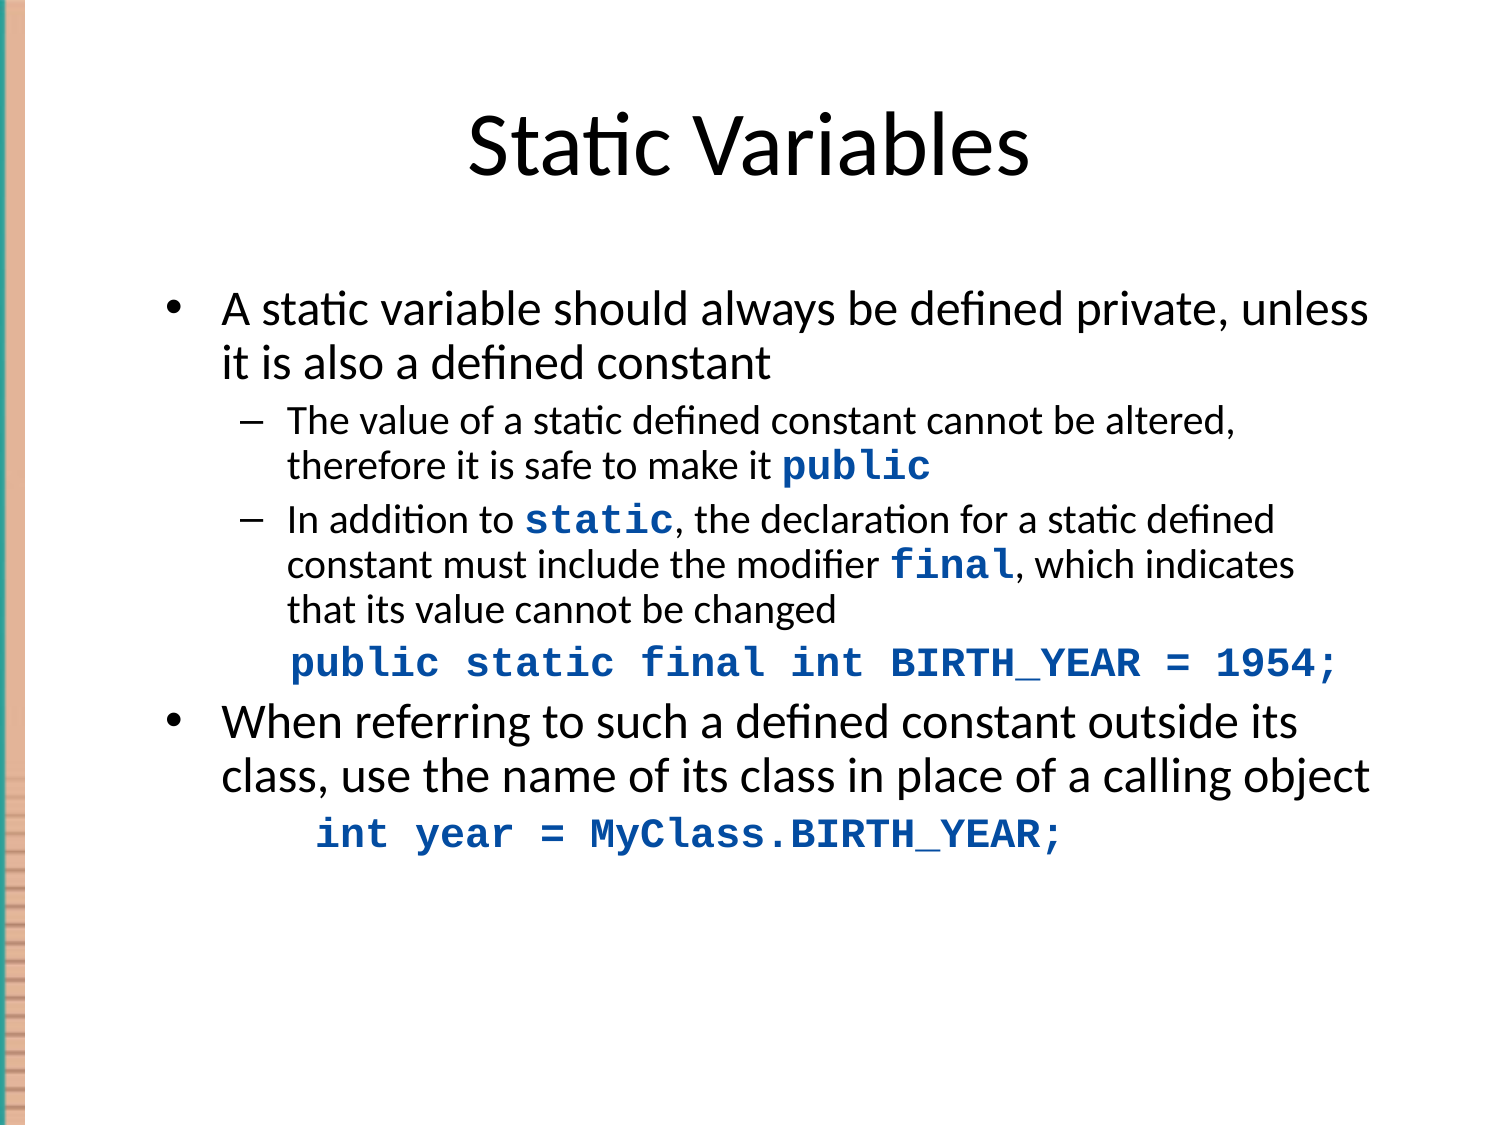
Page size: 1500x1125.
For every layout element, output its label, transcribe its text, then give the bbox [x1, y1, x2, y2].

list A static variable should always be defined private, unless it is also a defined constant The value of a static defined constant cannot be altered, therefore it is safe to make it public In addition to static, the declaration for a static defined constant must include the modifier final, which indicates that its value cannot be changed public static final int BIRTH_YEAR = 1954; When referring to such a defined constant outside its class, use the name of its class in place of a calling object int year = MyClass.BIRTH_YEAR; [150, 275, 1388, 950]
title Static Variables [75, 45, 1425, 233]
picture [0, 0, 25, 1125]
